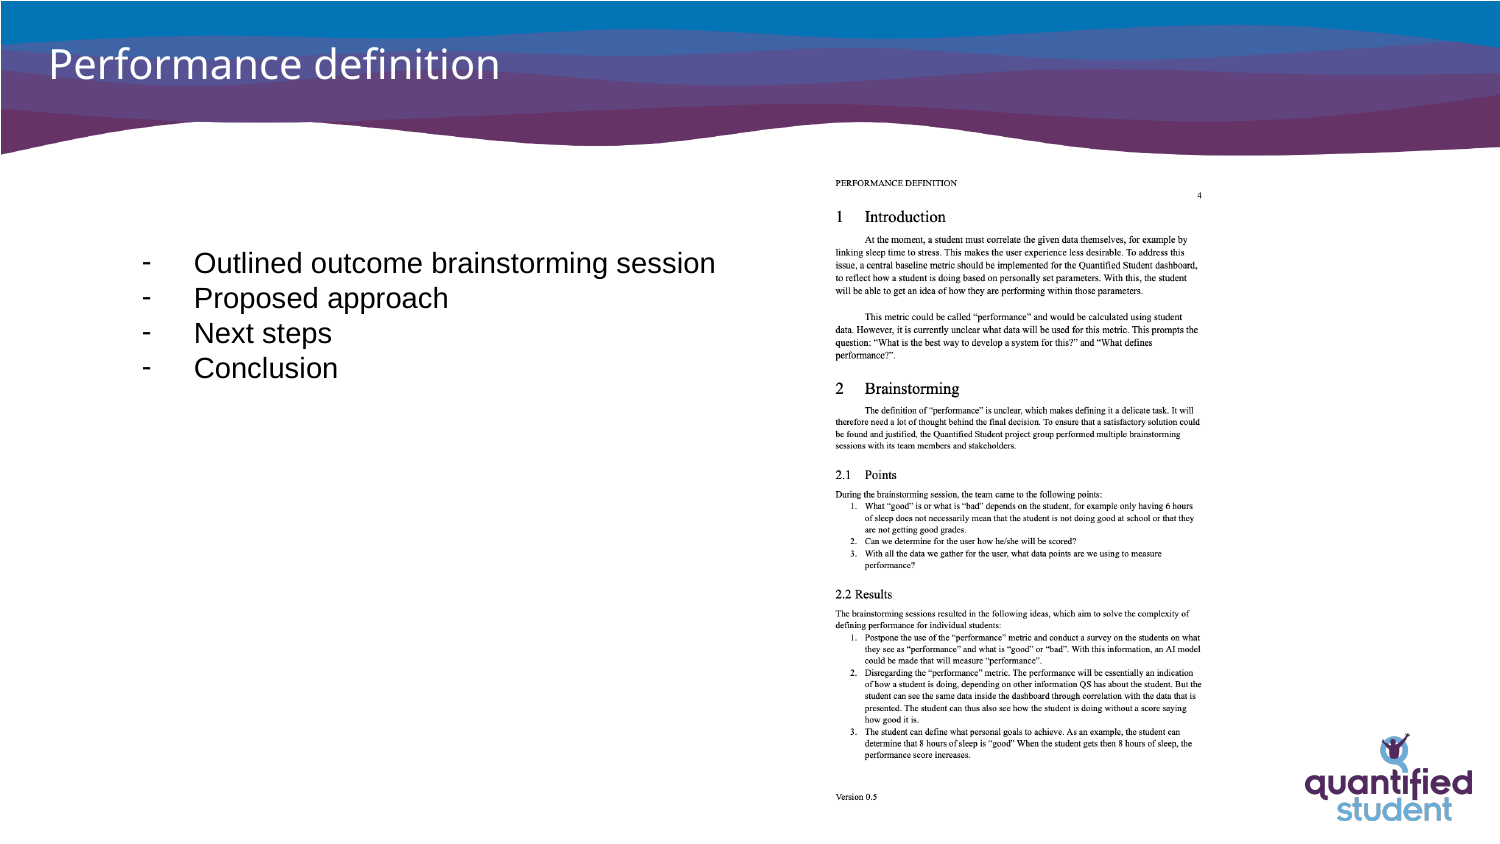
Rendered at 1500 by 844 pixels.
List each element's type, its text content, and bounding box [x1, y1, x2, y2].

picture [1305, 733, 1473, 822]
picture [828, 175, 1222, 813]
text_box Outlined outcome brainstorming session Proposed approach Next steps Conclusion [103, 229, 822, 399]
picture [0, 0, 1500, 160]
